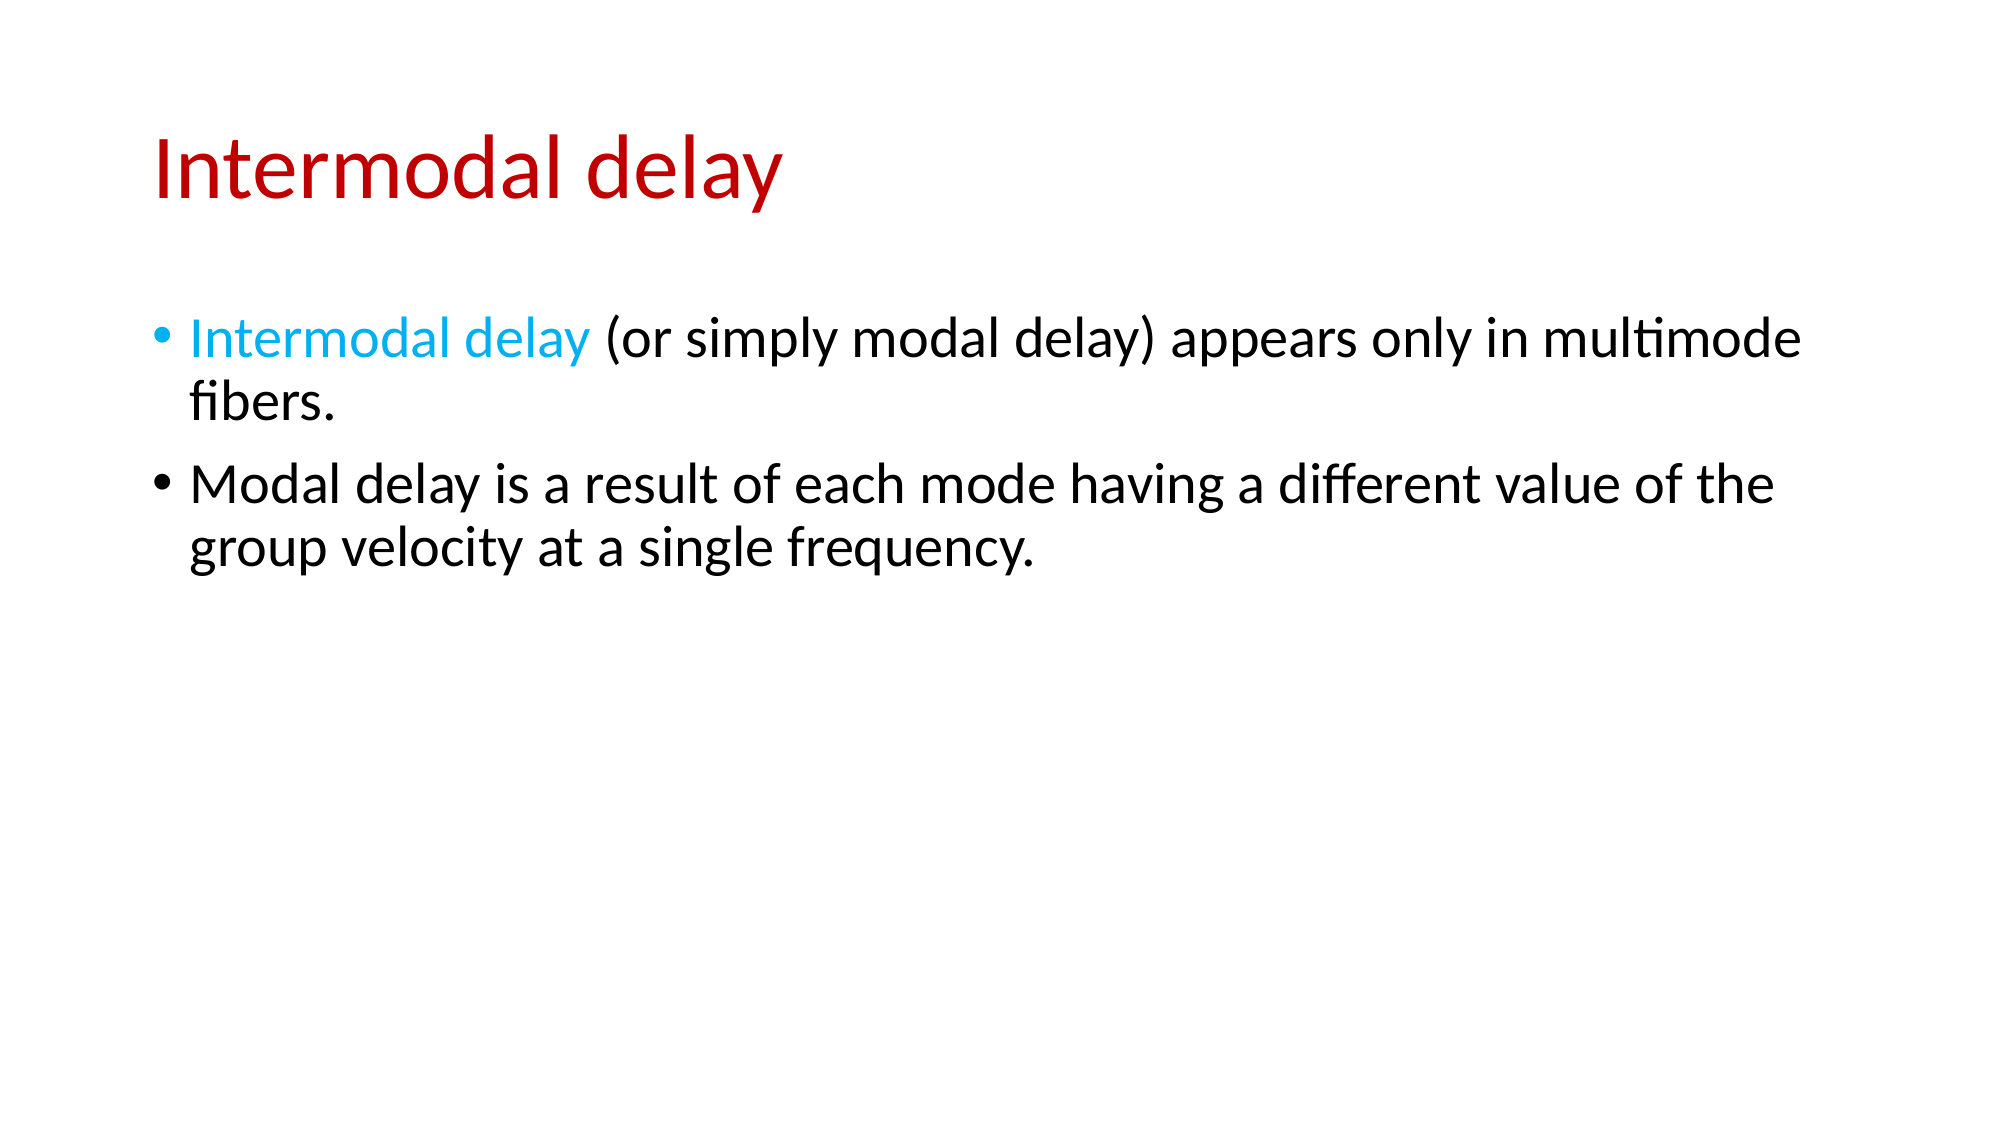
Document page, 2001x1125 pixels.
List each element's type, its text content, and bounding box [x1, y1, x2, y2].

list Intermodal delay (or simply modal delay) appears only in multimode fibers. Modal delay is a result of each mode having a different value of the group velocity at a single frequency. [137, 299, 1863, 1014]
title Intermodal delay [137, 59, 1863, 278]
